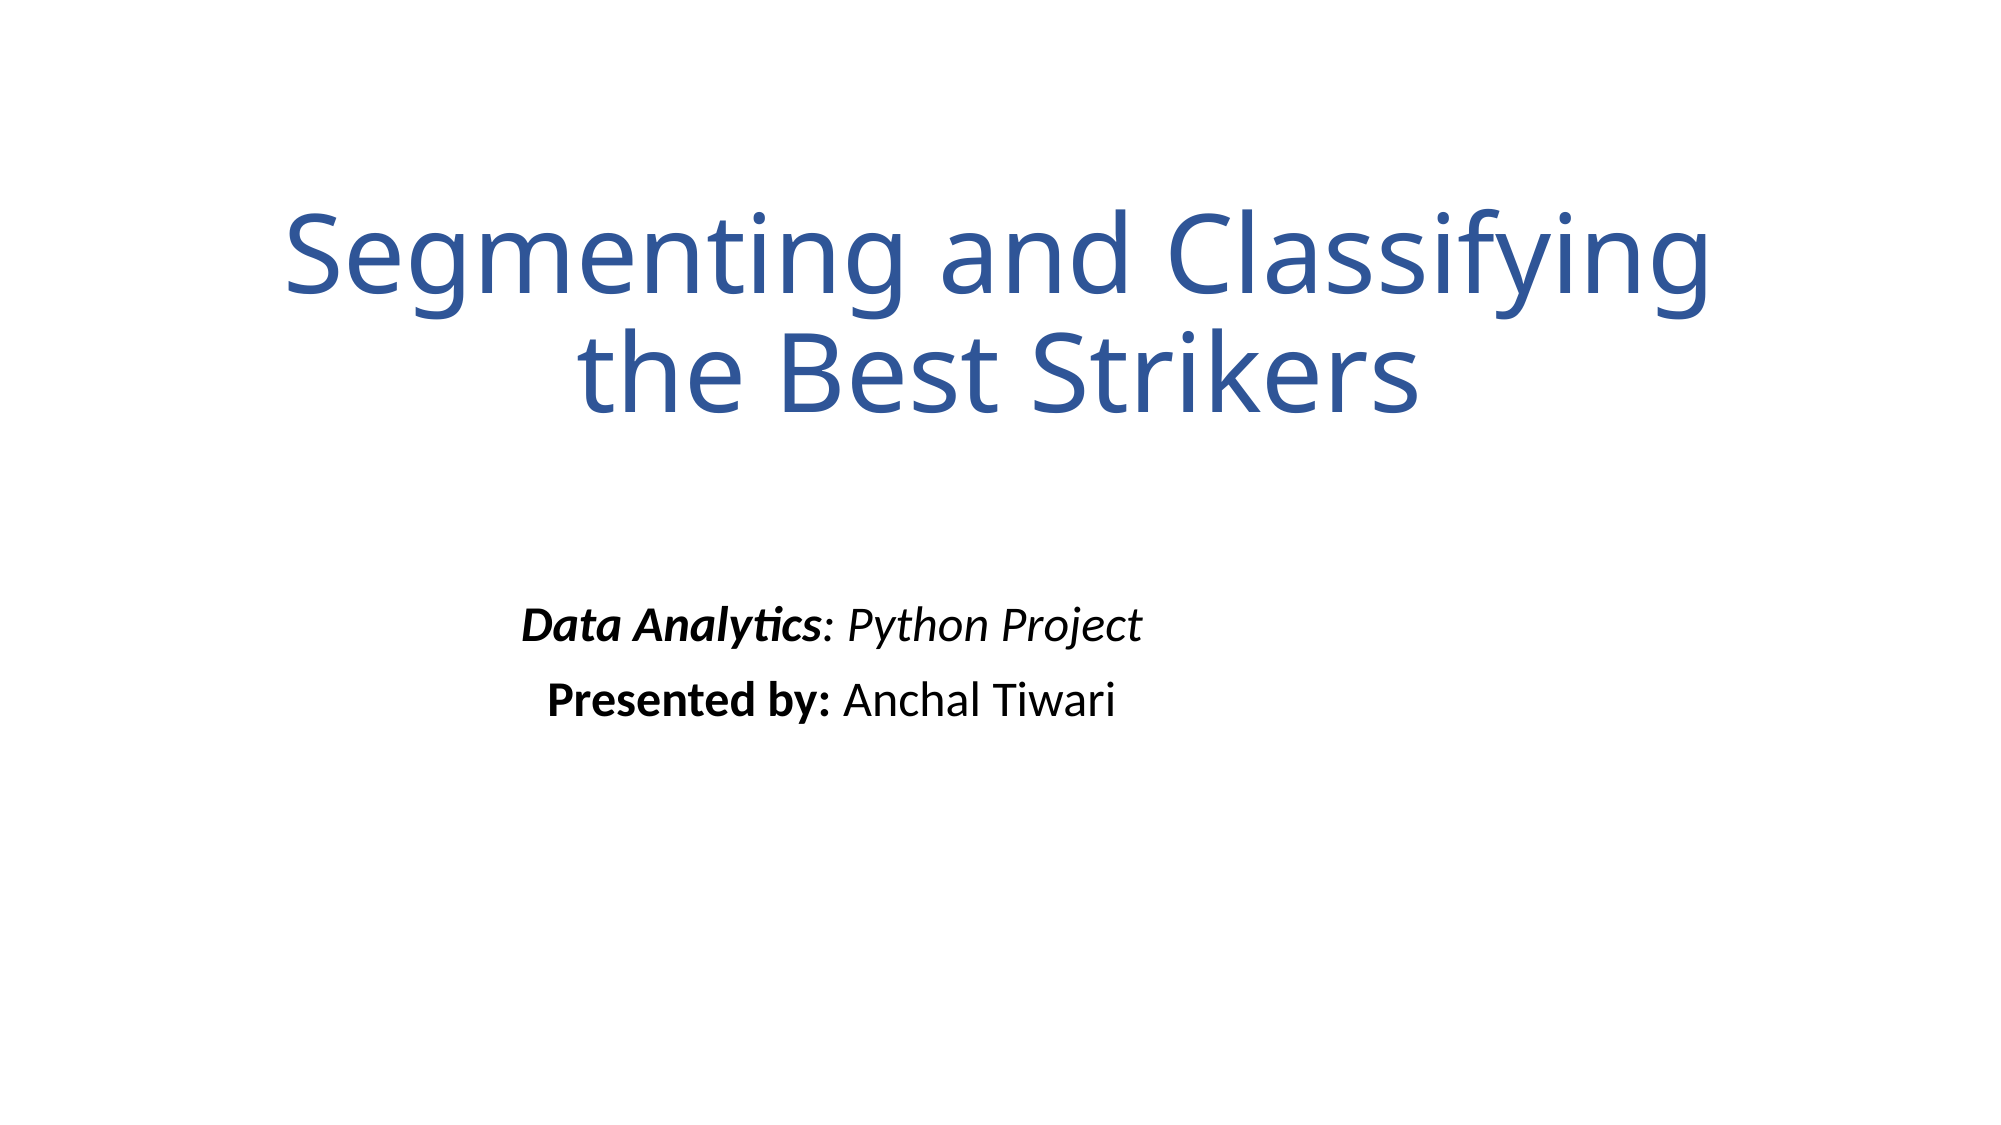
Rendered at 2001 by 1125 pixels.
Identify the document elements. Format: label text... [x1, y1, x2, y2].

title Segmenting and Classifying the Best Strikers [249, 184, 1750, 576]
subtitle Data Analytics: Python Project Presented by: Anchal Tiwari [249, 590, 1415, 863]
